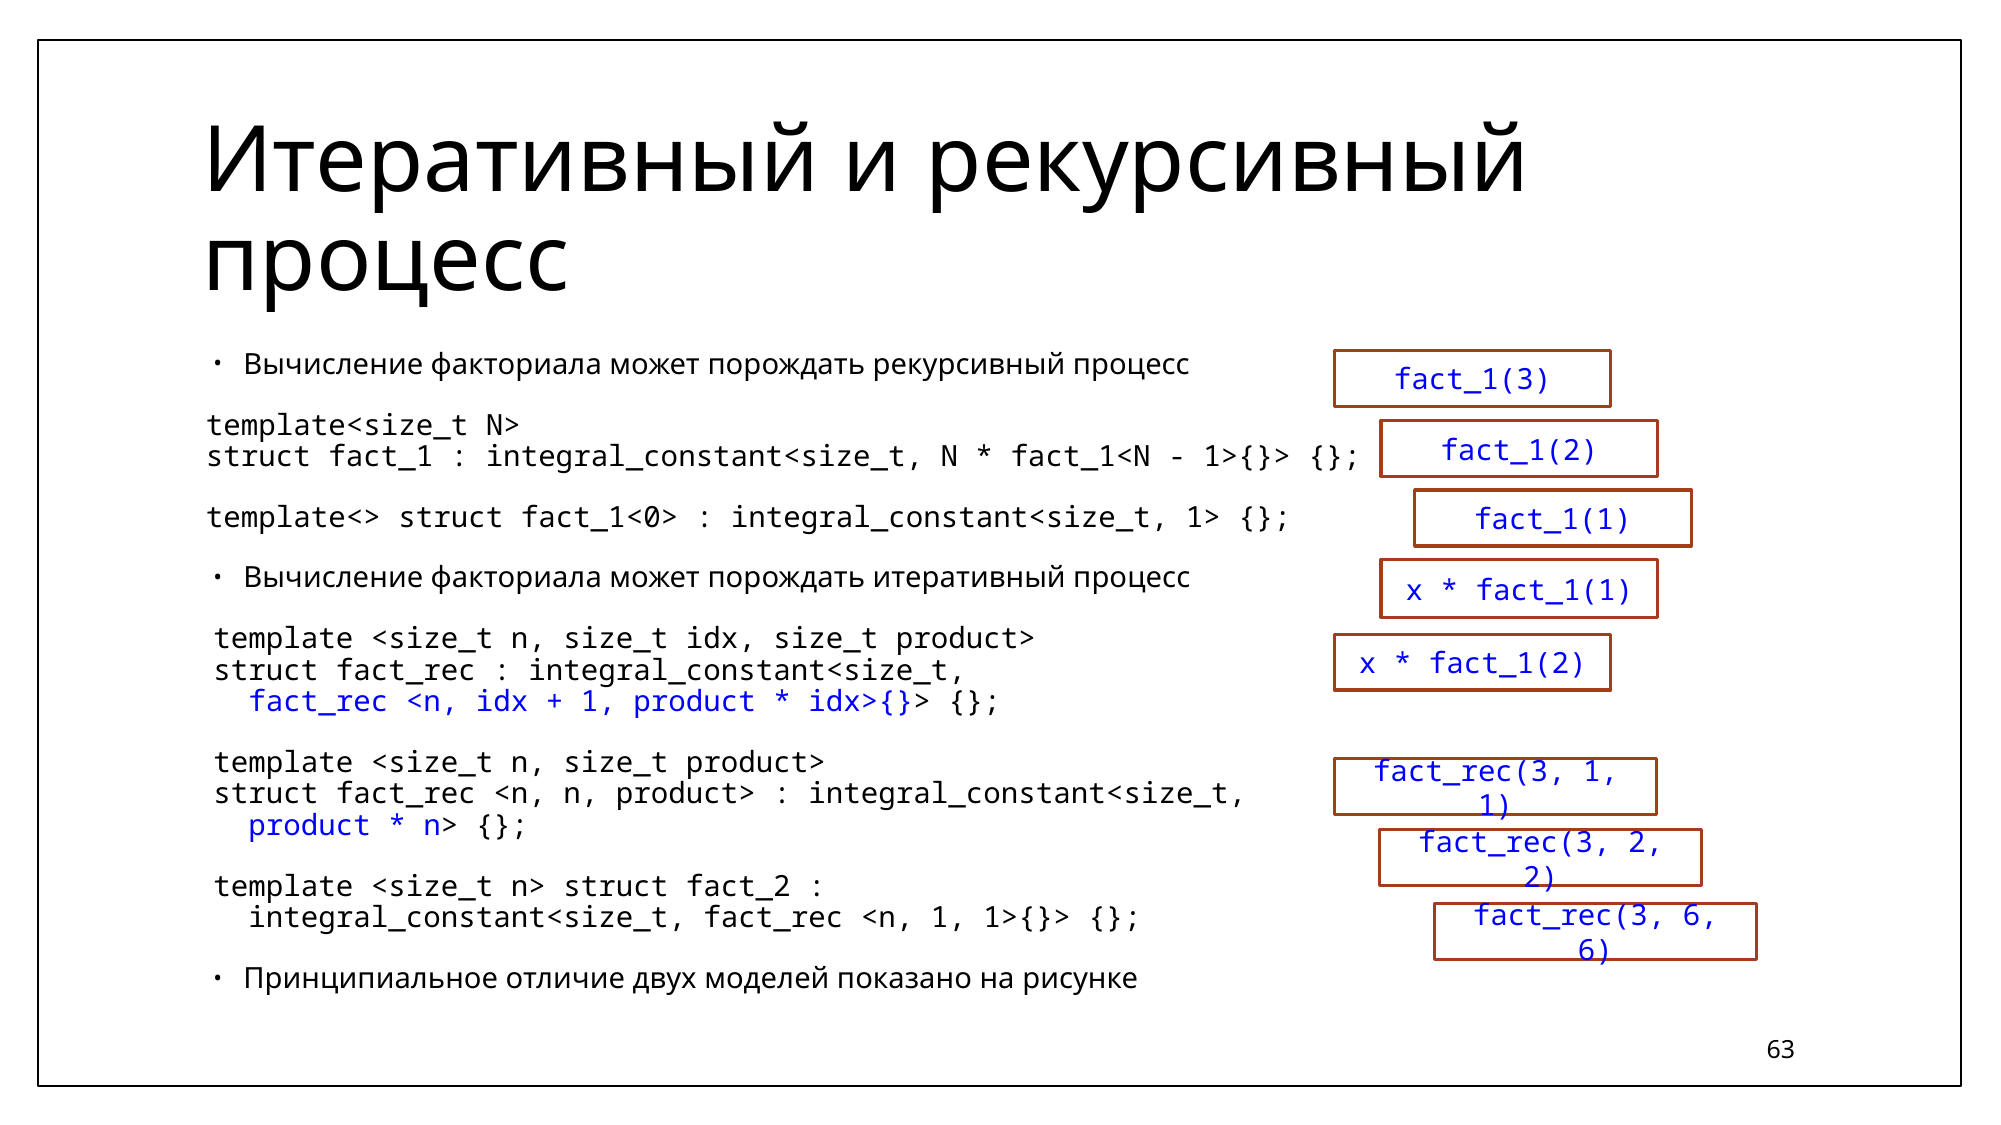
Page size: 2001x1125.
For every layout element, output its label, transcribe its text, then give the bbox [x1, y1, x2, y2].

text_box fact_1(1) [1413, 488, 1693, 548]
text_box x * fact_1(1) [1379, 558, 1659, 619]
text_box fact_1(3) [1333, 349, 1612, 408]
text_box fact_1(2) [1379, 419, 1659, 478]
text_box x * fact_1(2) [1333, 633, 1612, 692]
list Вычисление факториала может порождать рекурсивный процесс template<size_t N> struct fact_1 : integral_constant<size_t, N * fact_1<N - 1>{}> {}; template<> struct fact_1<0> : integral_constant<size_t, 1> {}; Вычисление факториала может порождать итеративный процесс template <size_t n, size_t idx, size_t product> struct fact_rec : integral_constant<size_t, fact_rec <n, idx + 1, product * idx>{}> {}; template <size_t n, size_t product> struct fact_rec <n, n, product> : integral_constant<size_t, product * n> {}; template <size_t n> struct fact_2 : integral_constant<size_t, fact_rec <n, 1, 1>{}> {}; Принципиальное отличие двух моделей показано на рисунке [190, 341, 1811, 1004]
text_box fact_rec(3, 2, 2) [1378, 828, 1703, 887]
title Итеративный и рекурсивный процесс [187, 99, 1808, 323]
text_box fact_rec(3, 6, 6) [1433, 902, 1758, 961]
slide_number 63 [1530, 1020, 1811, 1081]
text_box fact_rec(3, 1, 1) [1333, 757, 1658, 816]
